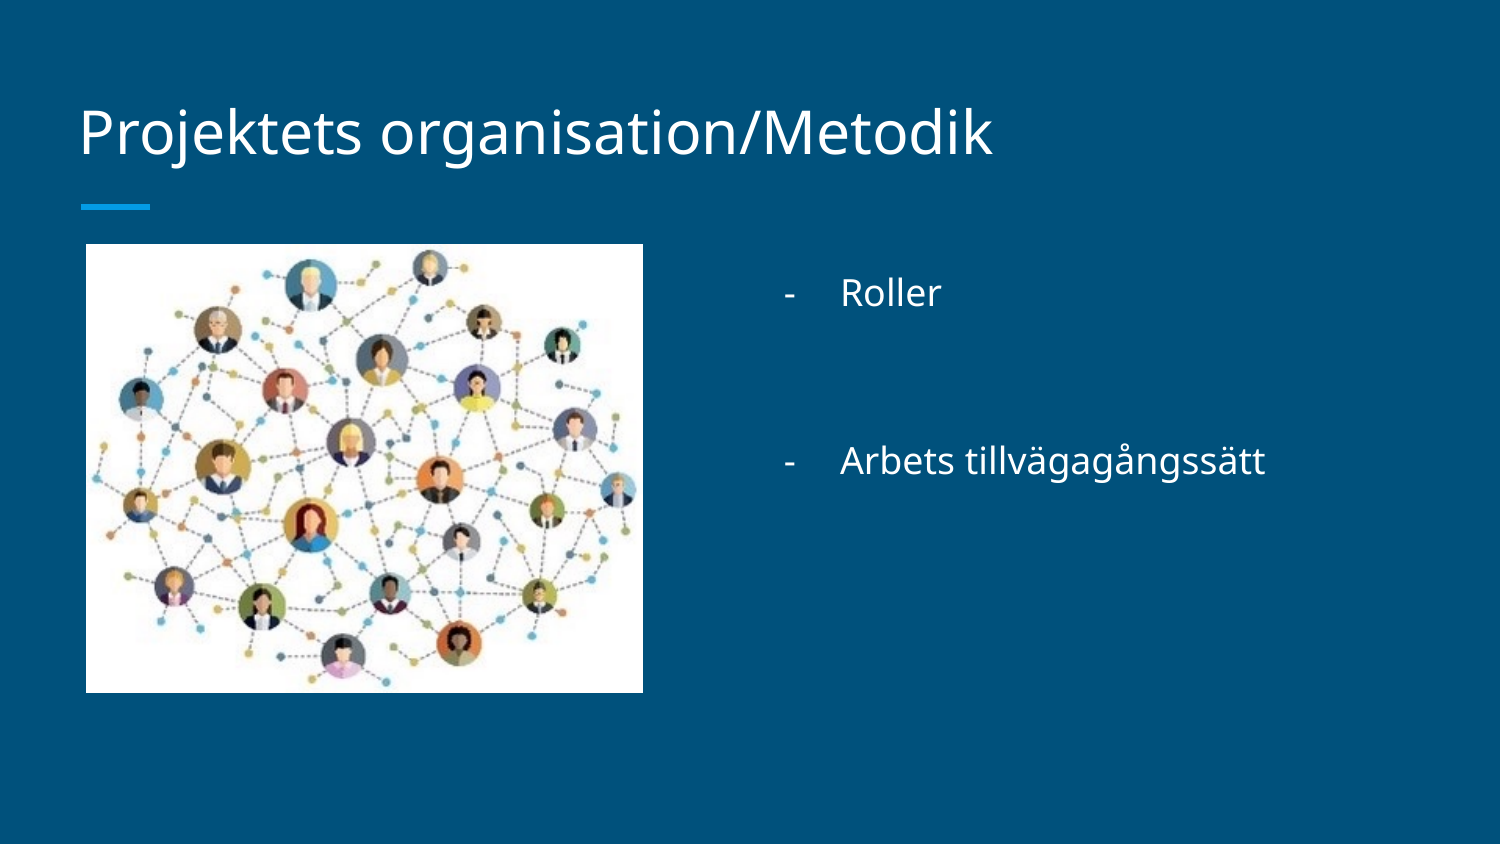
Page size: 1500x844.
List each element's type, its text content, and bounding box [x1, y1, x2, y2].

picture [87, 245, 642, 692]
list Roller Arbets tillvägagångssätt [750, 244, 1437, 750]
title Projektets organisation/Metodik [63, 75, 1437, 188]
